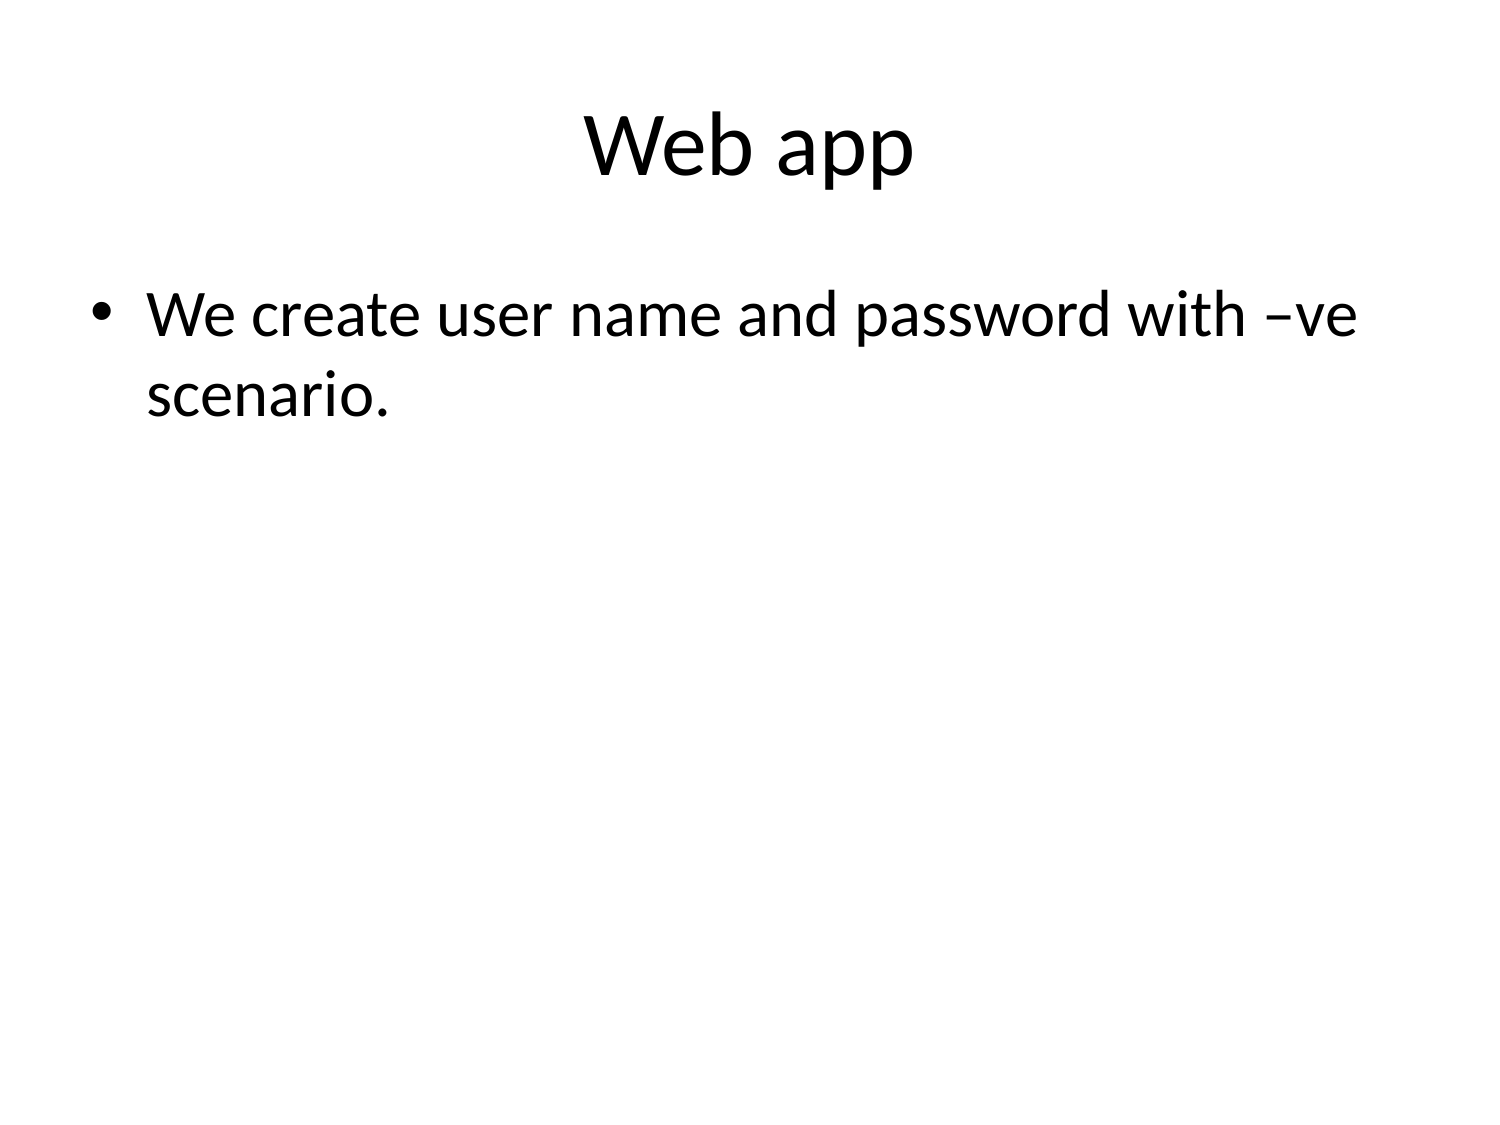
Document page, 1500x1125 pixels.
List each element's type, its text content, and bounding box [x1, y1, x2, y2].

list We create user name and password with –ve scenario. [75, 262, 1425, 1005]
title Web app [75, 45, 1425, 233]
